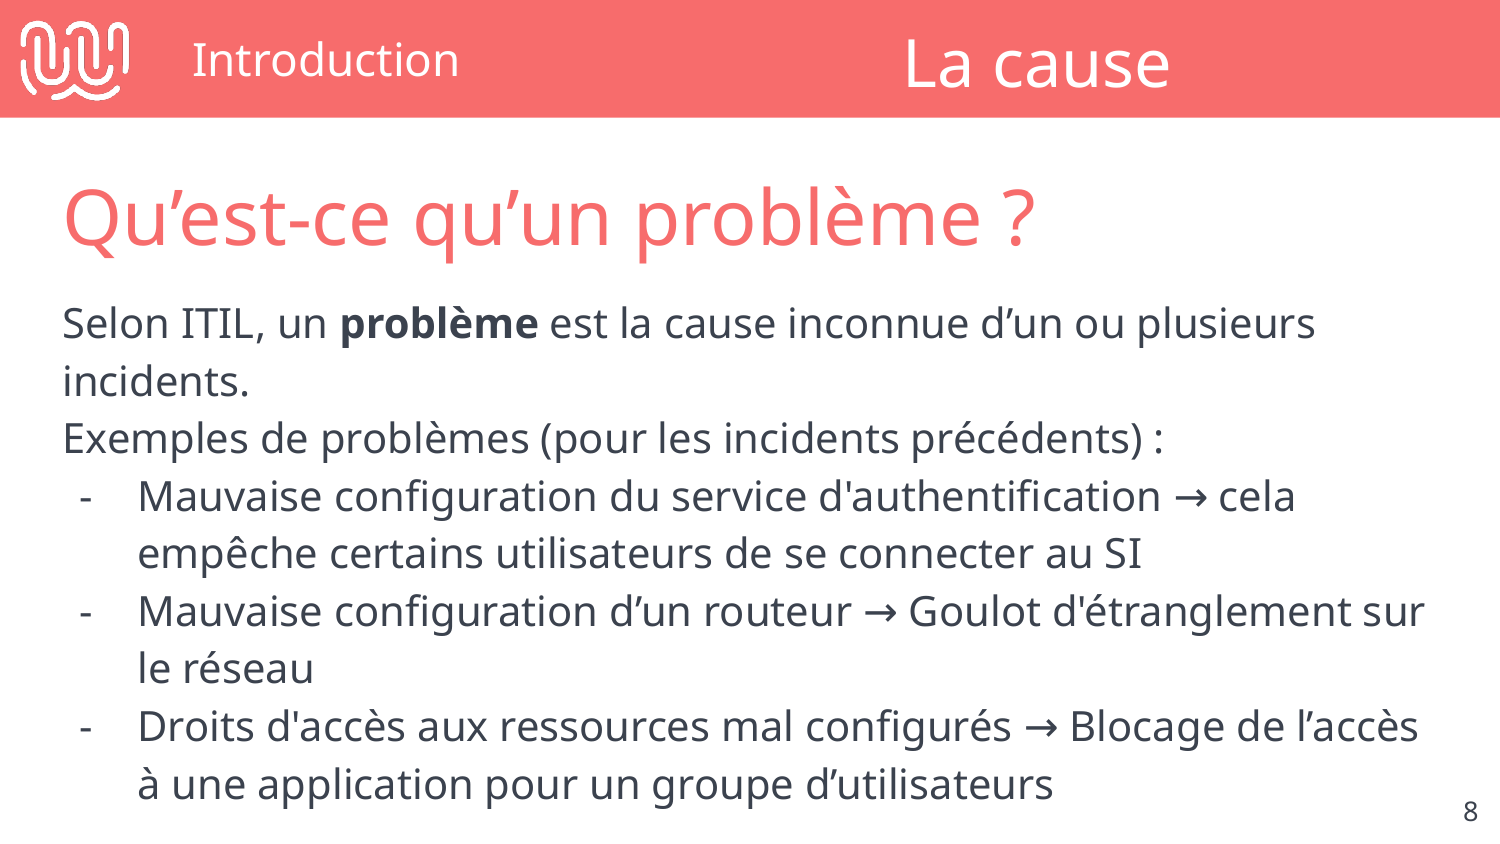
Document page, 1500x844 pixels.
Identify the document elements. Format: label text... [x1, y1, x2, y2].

title Introduction [192, 0, 896, 118]
list Selon ITIL, un problème est la cause inconnue d’un ou plusieurs incidents. Exemples de problèmes (pour les incidents précédents) : Mauvaise configuration du service d'authentification → cela empêche certains utilisateurs de se connecter au SI Mauvaise configuration d’un routeur → Goulot d'étranglement sur le réseau Droits d'accès aux ressources mal configurés → Blocage de l’accès à une application pour un groupe d’utilisateurs [62, 281, 1452, 816]
subtitle La cause [902, 31, 1479, 91]
picture [20, 20, 134, 101]
title Qu’est-ce qu’un problème ? [62, 168, 1452, 256]
slide_number ‹#› [1403, 779, 1494, 844]
